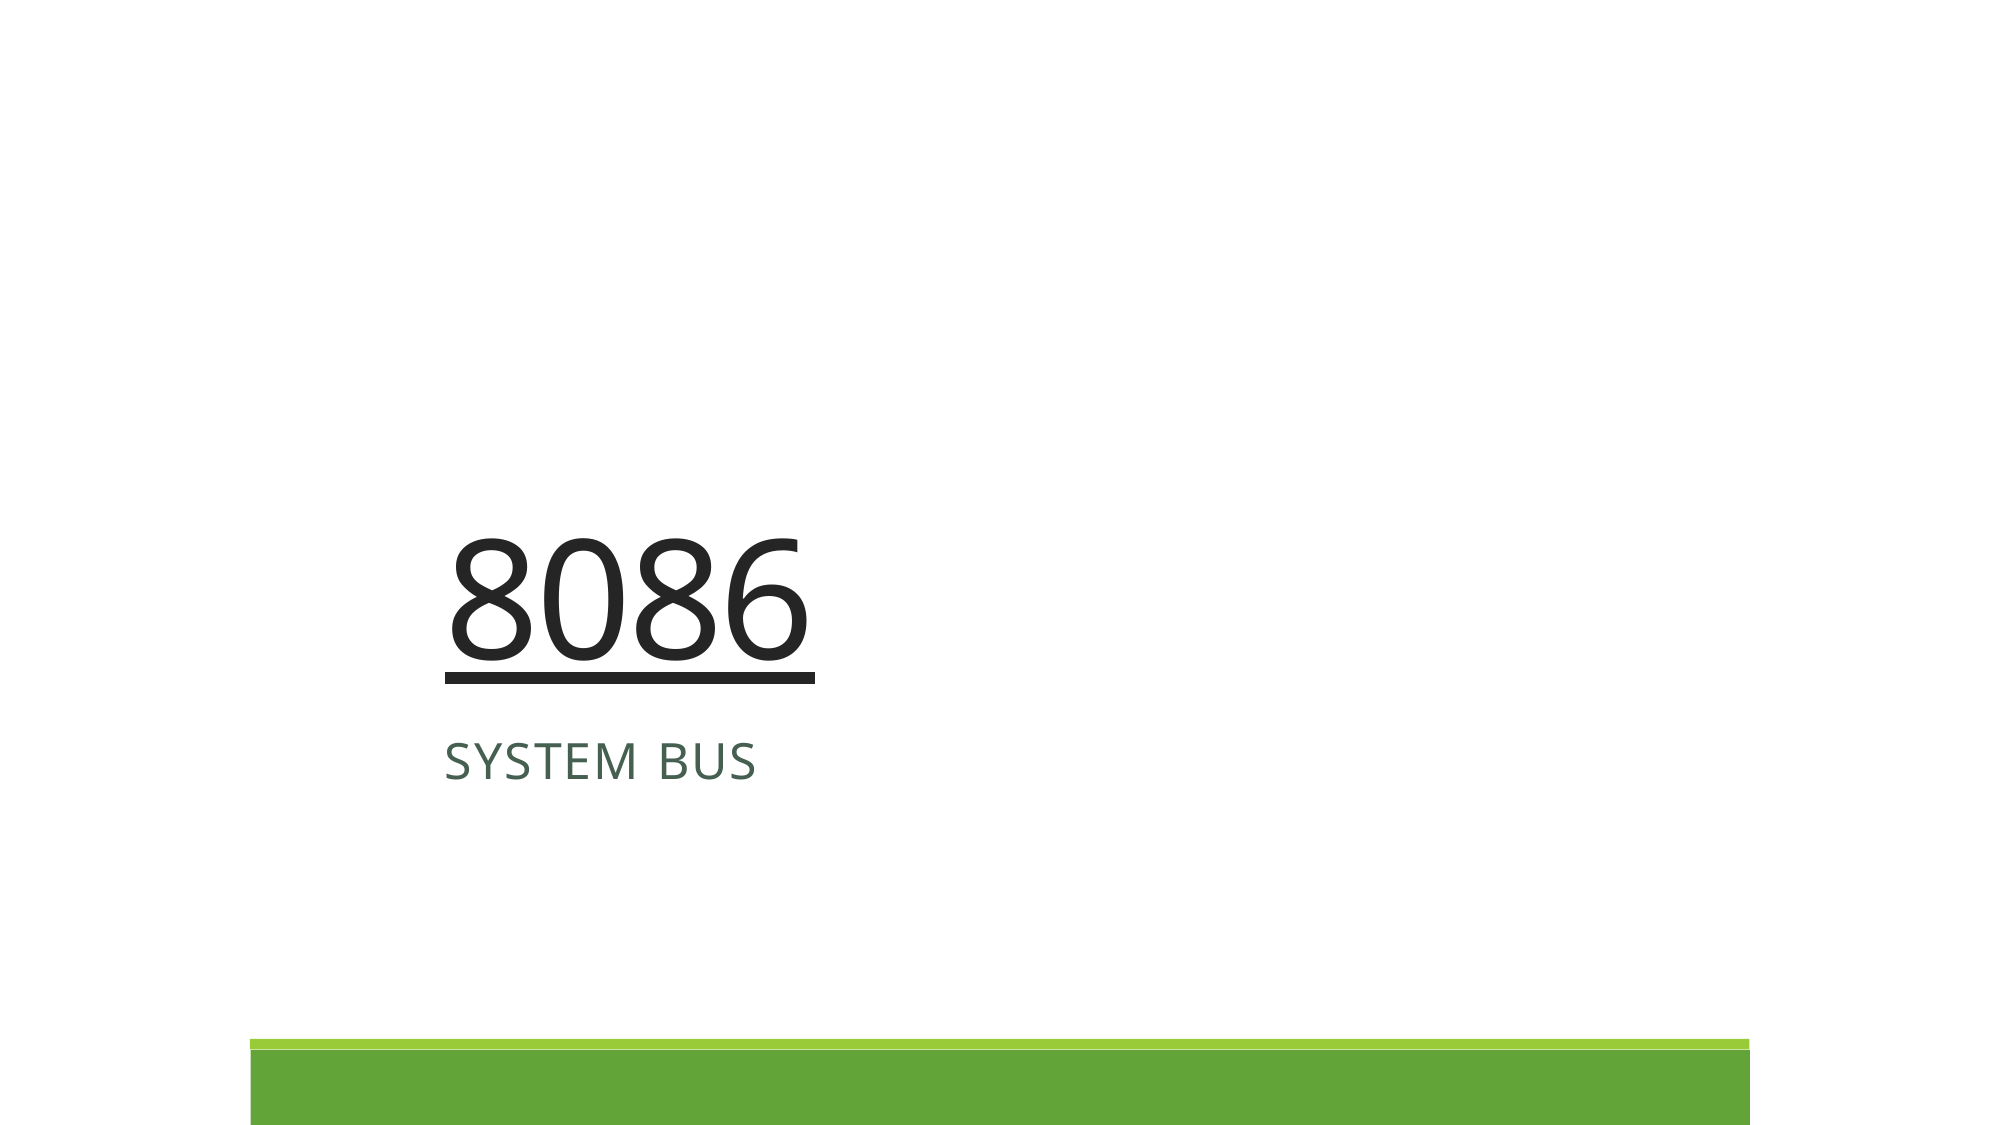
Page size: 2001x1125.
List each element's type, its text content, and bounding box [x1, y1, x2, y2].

title 8086 SYSTEM BUS [429, 490, 2000, 790]
text_box [249, 1038, 1750, 1050]
text_box [250, 1050, 1750, 1125]
